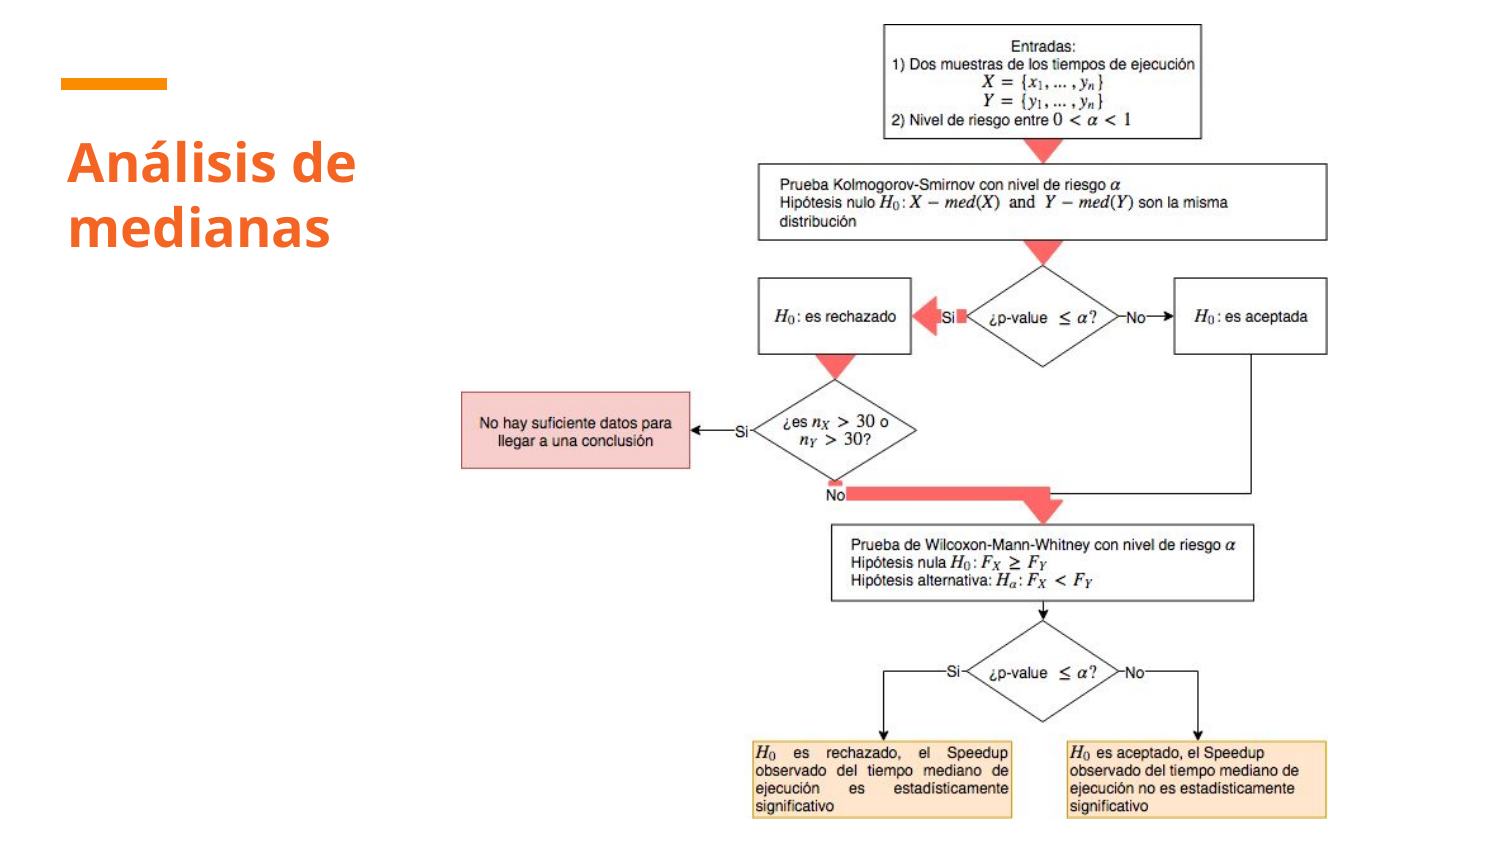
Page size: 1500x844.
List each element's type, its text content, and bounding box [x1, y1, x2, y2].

picture [461, 24, 1328, 819]
title Análisis de medianas [52, 113, 405, 631]
